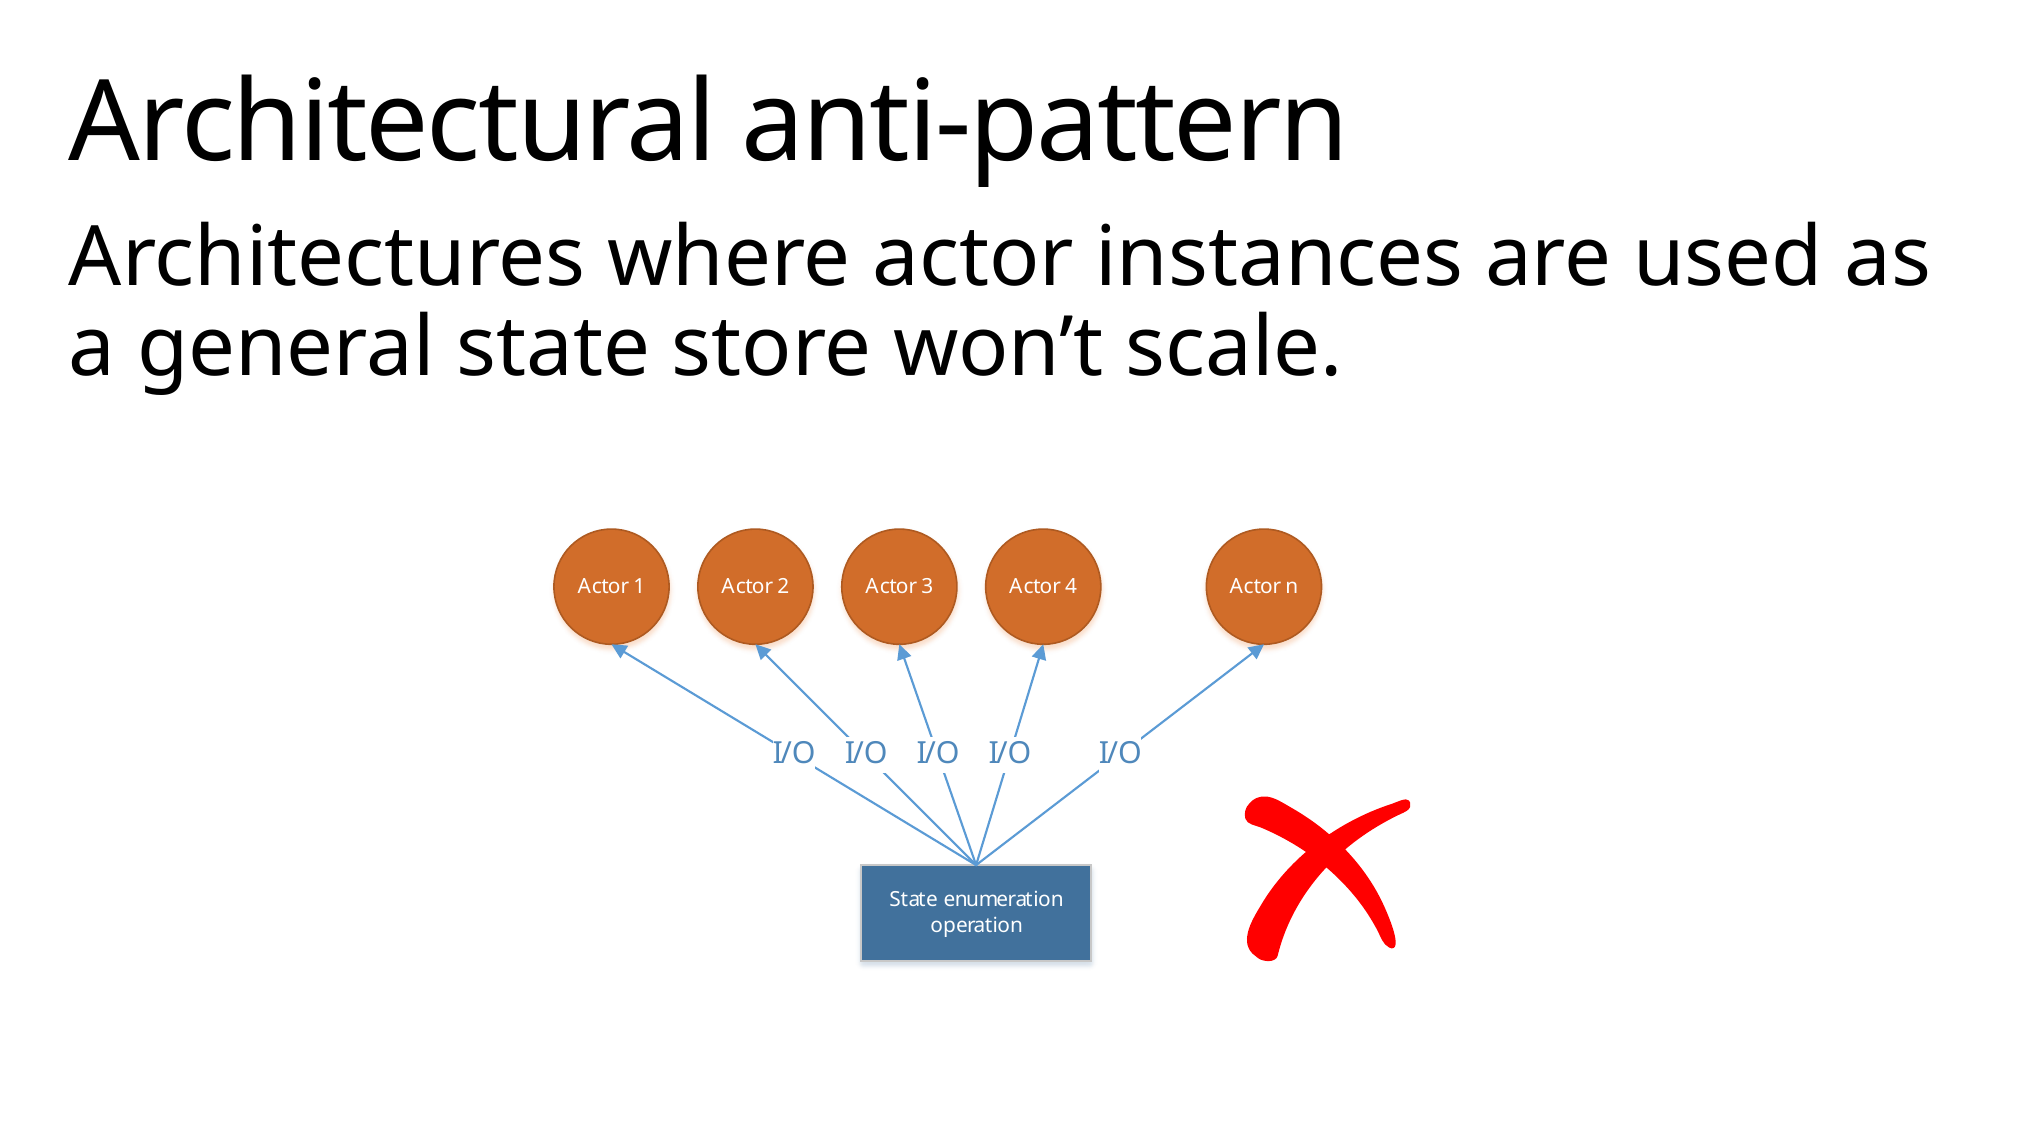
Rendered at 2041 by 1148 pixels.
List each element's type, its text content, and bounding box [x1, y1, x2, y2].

list Architectures where actor instances are used as a general state store won’t scale. [45, 198, 1996, 393]
picture [544, 523, 1411, 974]
title Architectural anti-pattern [45, 48, 1996, 198]
